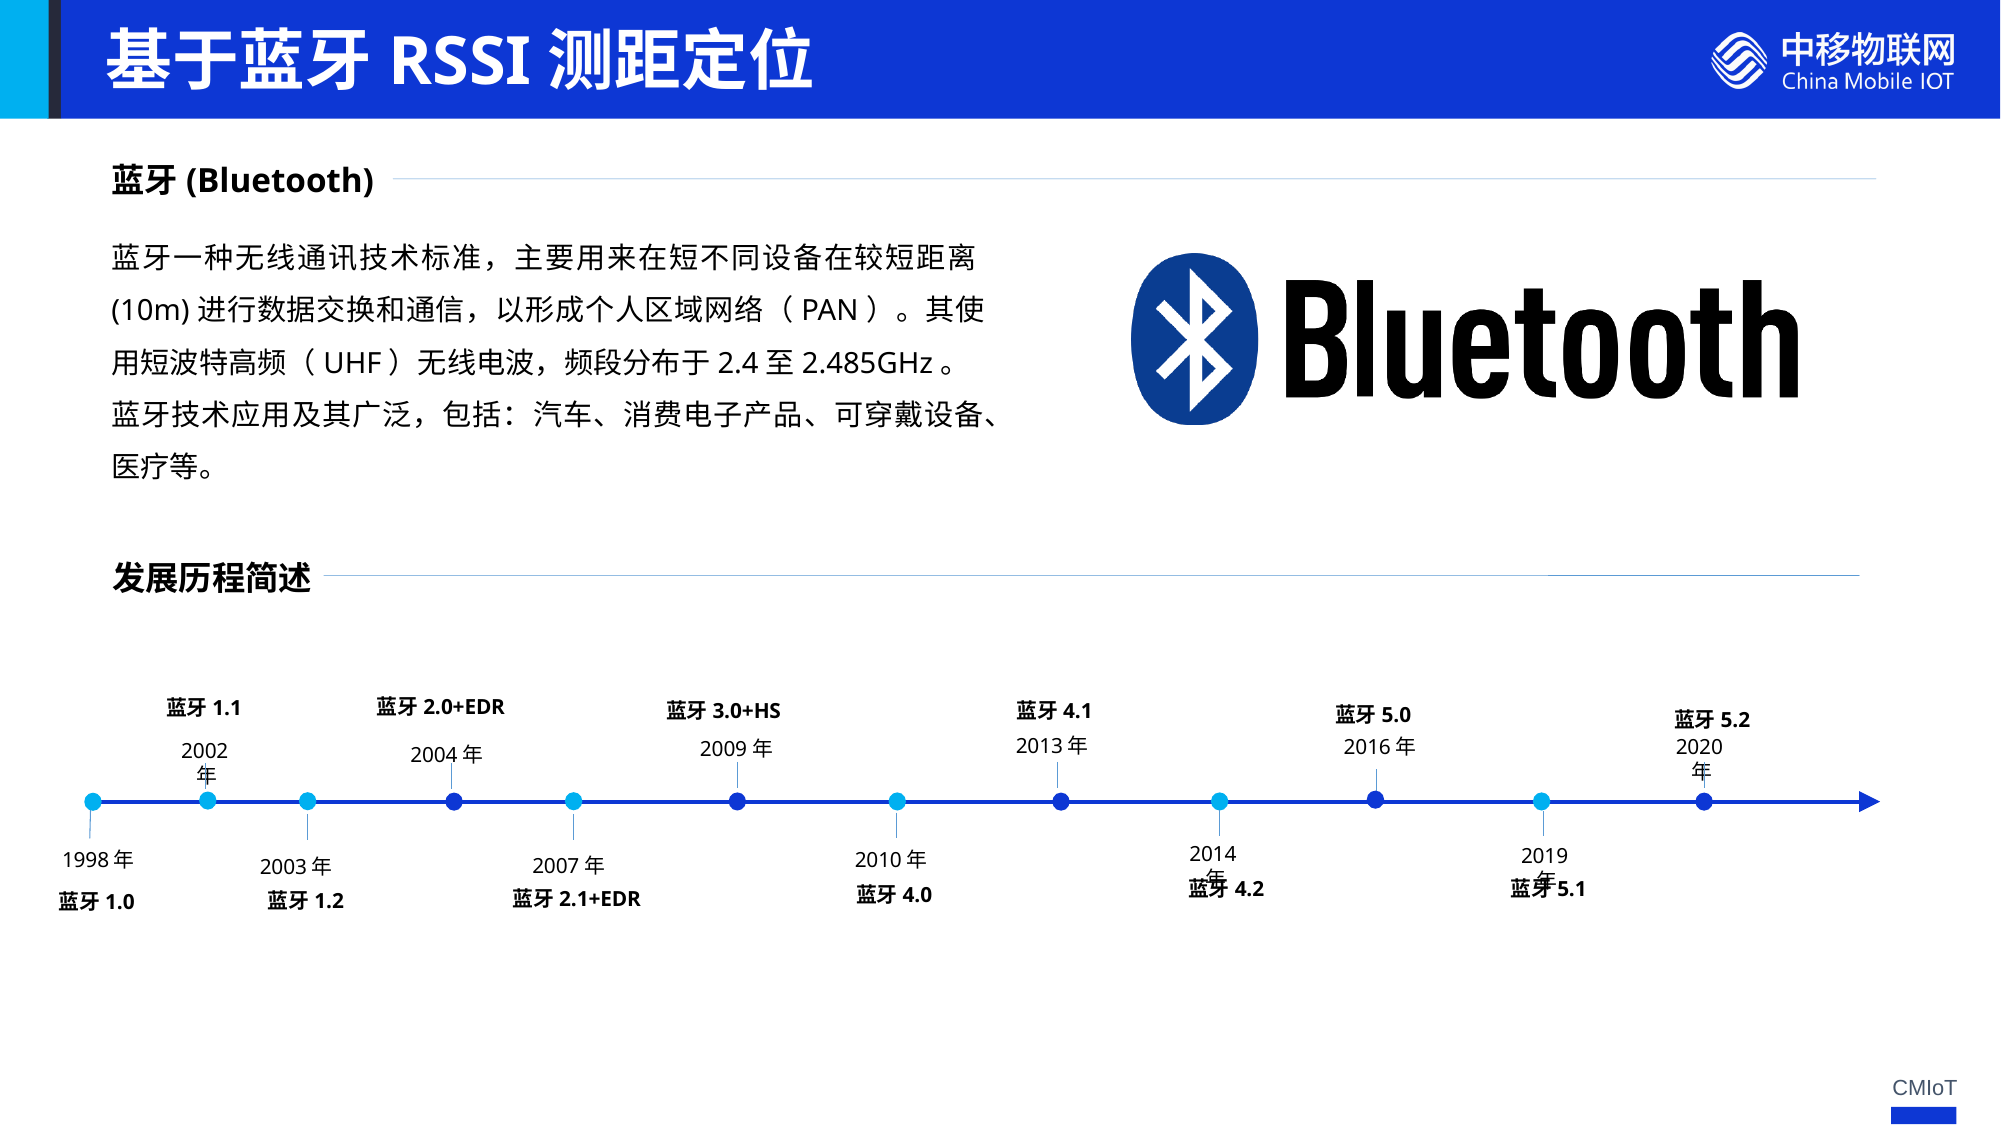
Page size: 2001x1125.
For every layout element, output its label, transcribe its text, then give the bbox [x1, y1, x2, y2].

text_box [1365, 789, 1386, 801]
picture [1131, 253, 1798, 425]
text_box [444, 791, 464, 801]
text_box [1209, 791, 1230, 801]
text_box 2009年 [680, 731, 793, 769]
text_box [564, 802, 584, 812]
text_box 蓝牙2.1+EDR [498, 878, 665, 919]
text_box [91, 802, 103, 812]
text_box [444, 802, 464, 812]
text_box [1051, 802, 1071, 812]
text_box [1051, 791, 1071, 801]
text_box 蓝牙5.1 [1495, 868, 1660, 908]
text_box [1210, 802, 1230, 812]
text_box [83, 791, 103, 811]
text_box 蓝牙4.2 [1173, 868, 1344, 908]
text_box 蓝牙1.0 [43, 881, 216, 922]
text_box 2007年 [505, 845, 632, 878]
picture [1711, 32, 1954, 89]
text_box 1998年 [45, 839, 152, 880]
text_box 蓝牙5.2 [1659, 699, 1824, 740]
text_box 蓝牙4.0 [841, 873, 1012, 914]
text_box [298, 802, 318, 812]
text_box [887, 791, 907, 801]
text_box 2004年 [395, 734, 499, 775]
text_box 发展历程简述 [97, 549, 366, 605]
text_box [563, 791, 584, 801]
text_box [297, 791, 318, 801]
text_box [1694, 802, 1714, 812]
text_box 2013年 [1000, 725, 1104, 766]
text_box 2019年 [1496, 835, 1598, 868]
text_box [887, 802, 907, 812]
text_box [1694, 792, 1714, 801]
text_box 2010年 [821, 839, 962, 880]
text_box [1531, 802, 1552, 812]
text_box 蓝牙2.0+EDR [362, 686, 529, 726]
text_box 2016年 [1323, 734, 1437, 766]
text_box 蓝牙5.0 [1320, 694, 1488, 734]
text_box 2003年 [243, 846, 349, 887]
text_box 蓝牙(Bluetooth) [96, 151, 394, 207]
text_box 蓝牙4.1 [1001, 690, 1174, 731]
text_box [1531, 791, 1552, 801]
text_box 蓝牙1.2 [253, 880, 424, 921]
text_box [198, 802, 218, 811]
text_box 2014年 [1164, 833, 1267, 899]
text_box 蓝牙1.1 [151, 687, 282, 728]
text_box 2020年 [1650, 726, 1753, 792]
text_box [198, 790, 218, 801]
text_box [727, 802, 747, 812]
text_box [1366, 802, 1385, 810]
text_box 蓝牙3.0+HS [651, 690, 822, 731]
text_box [727, 791, 747, 801]
text_box 蓝牙一种无线通讯技术标准，主要用来在短不同设备在较短距离(10m)进行数据交换和通信，以形成个人区域网络（PAN）。其使用短波特高频（UHF）无线电波，频段分布于2.4至2.485GHz。 蓝牙技术应用及其广泛，包括：汽车、消费电子产品、可穿戴设备、医疗等。 [96, 214, 1000, 492]
text_box 2002年 [156, 730, 259, 796]
text_box 基于蓝牙RSSI测距定位 [90, 10, 1154, 106]
